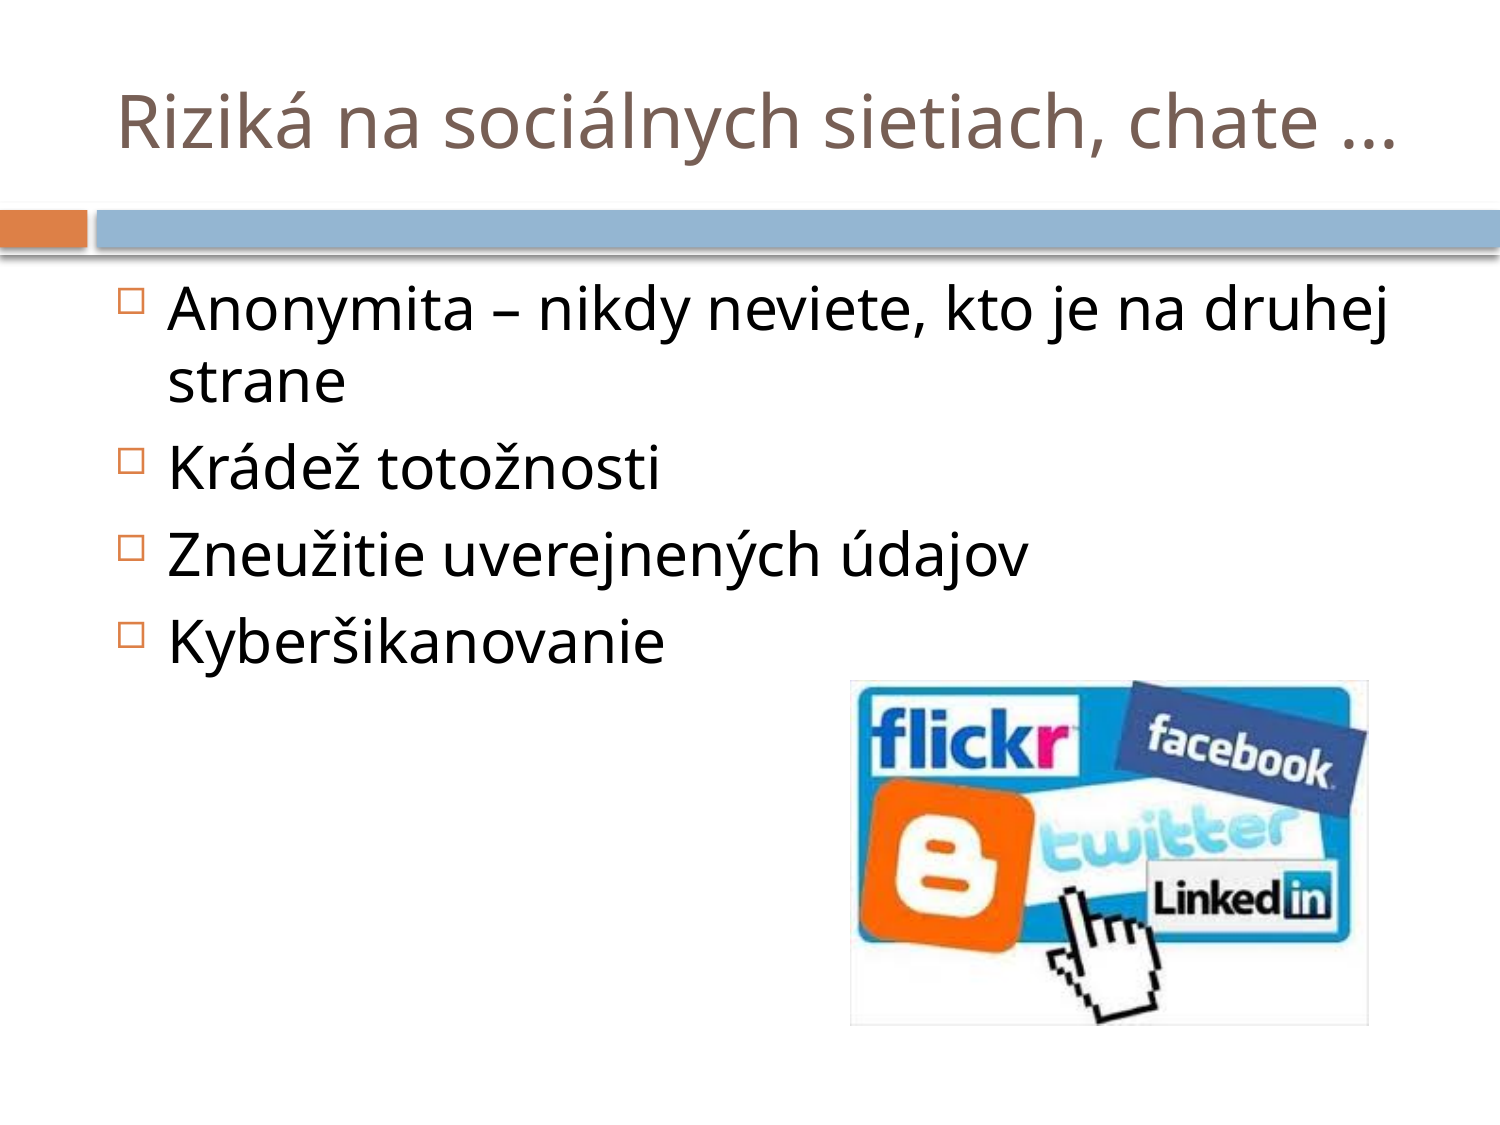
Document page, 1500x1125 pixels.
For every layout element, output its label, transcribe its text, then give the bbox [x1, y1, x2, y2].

list Anonymita – nikdy neviete, kto je na druhej strane Krádež totožnosti Zneužitie uverejnených údajov Kyberšikanovanie [100, 262, 1438, 1000]
picture [849, 680, 1369, 1026]
title Riziká na sociálnych sietiach, chate ... [100, 37, 1438, 200]
